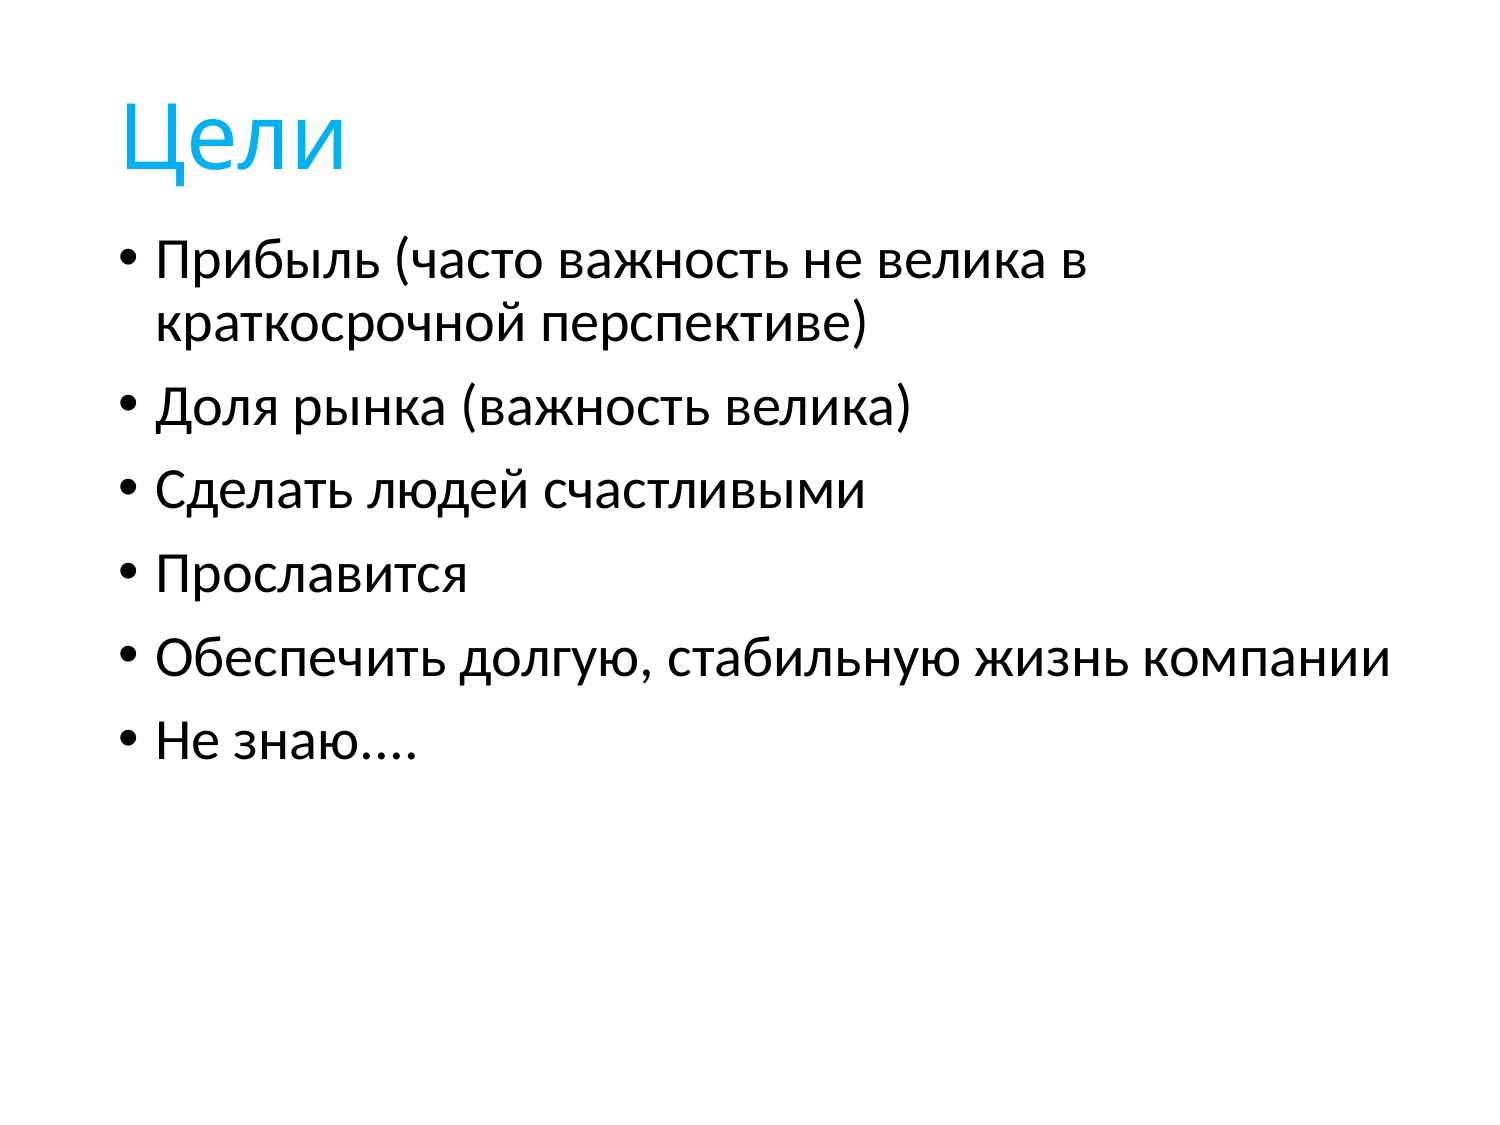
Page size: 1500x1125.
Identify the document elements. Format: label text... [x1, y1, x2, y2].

title Цели [103, 57, 1397, 220]
list Прибыль (часто важность не велика в краткосрочной перспективе) Доля рынка (важность велика) Сделать людей счастливыми Прославится Обеспечить долгую, стабильную жизнь компании Не знаю.... [103, 220, 1460, 1068]
